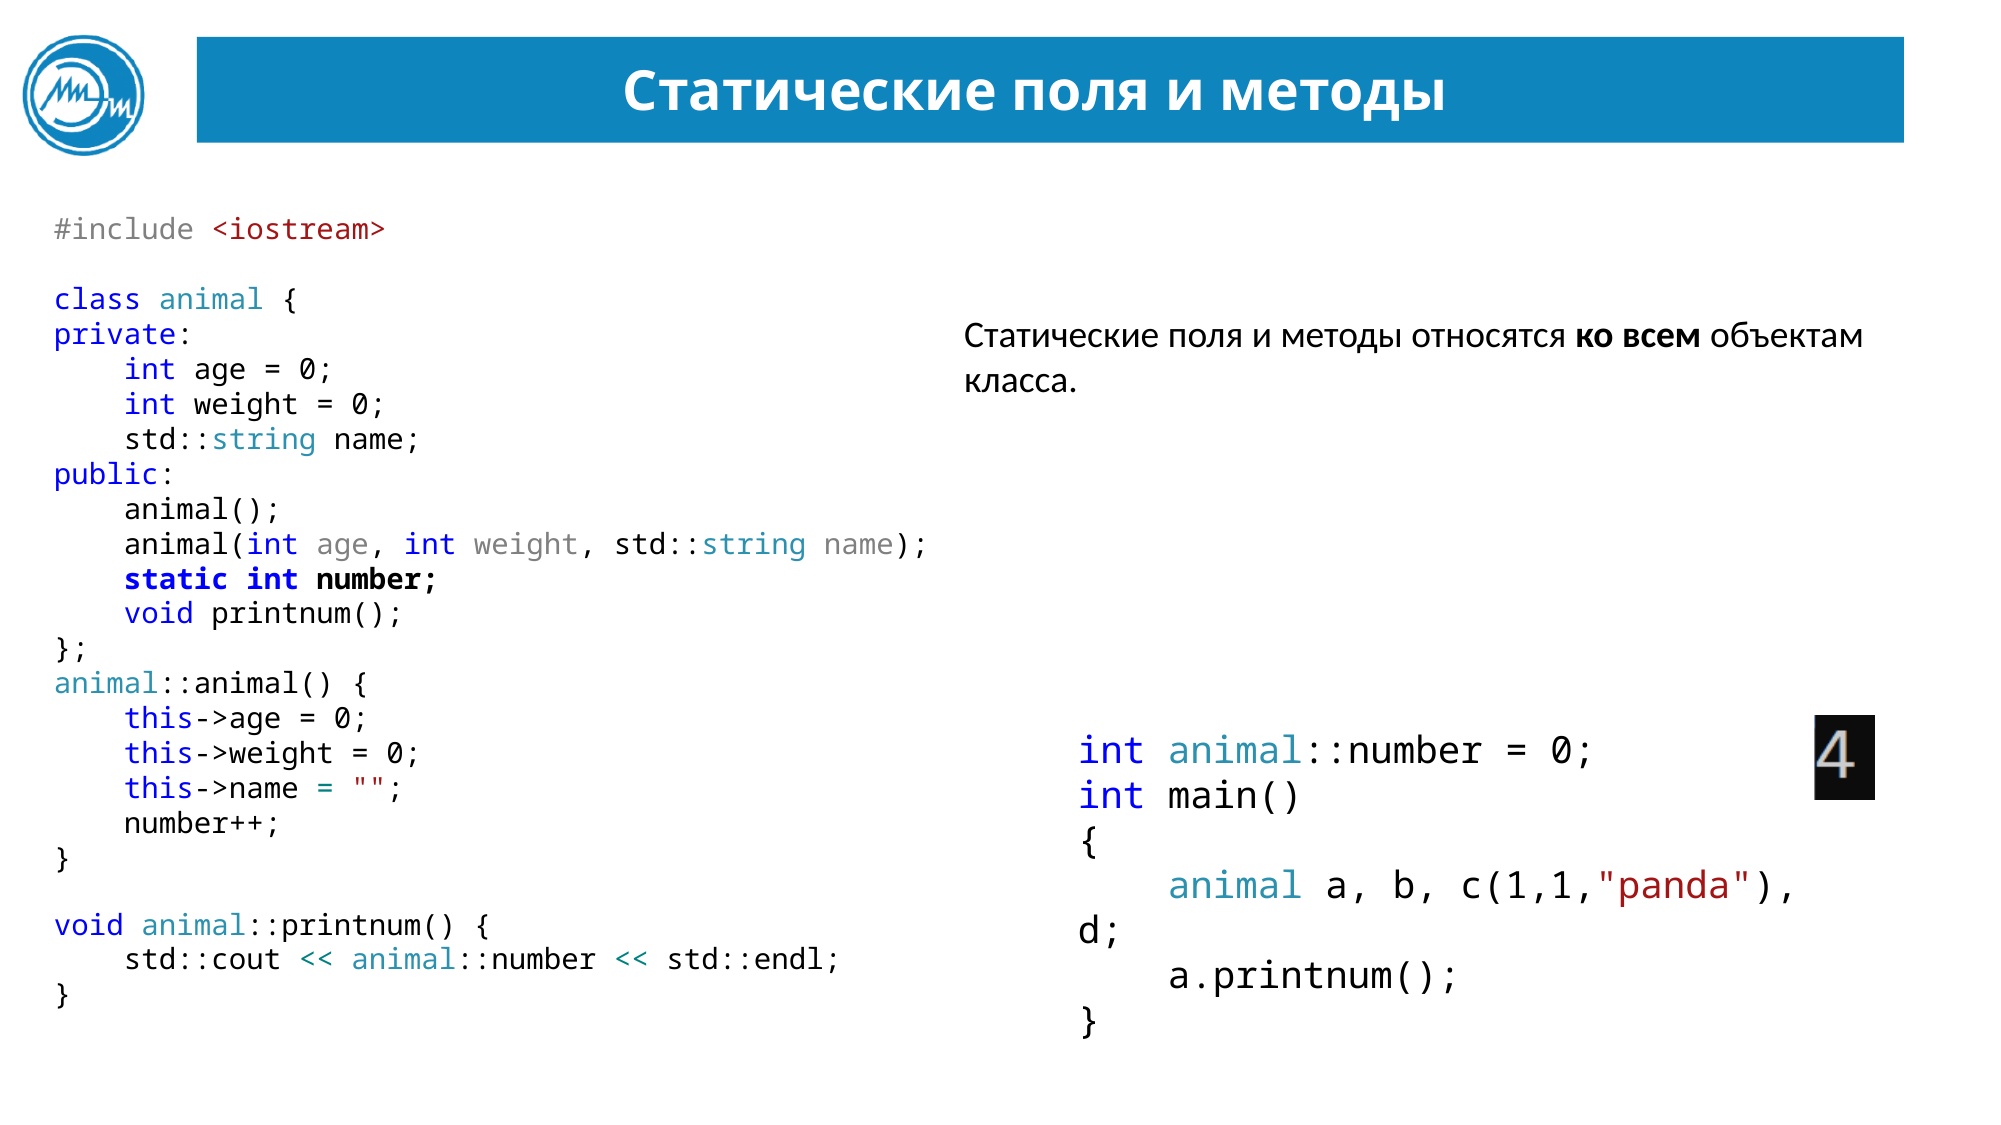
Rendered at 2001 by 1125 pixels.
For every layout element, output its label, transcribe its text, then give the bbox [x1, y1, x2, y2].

text_box void animal::printnum() { std::cout << animal::number << std::endl; } [39, 898, 1063, 1018]
picture [1814, 715, 1875, 800]
title Статические поля и методы [196, 48, 1875, 132]
text_box Статические поля и методы относятся ко всем объектам класса. [949, 302, 1950, 408]
picture [11, 19, 161, 173]
text_box int animal::number = 0; int main() { animal a, b, c(1,1,"panda"), d; a.printnum(); } [1063, 673, 1875, 1049]
text_box #include <iostream> class animal { private: int age = 0; int weight = 0; std::string name; public: animal(); animal(int age, int weight, std::string name); static int number; void printnum(); }; animal::animal() { this->age = 0; this->weight = 0; this->name = ""; number++; } [39, 202, 950, 898]
